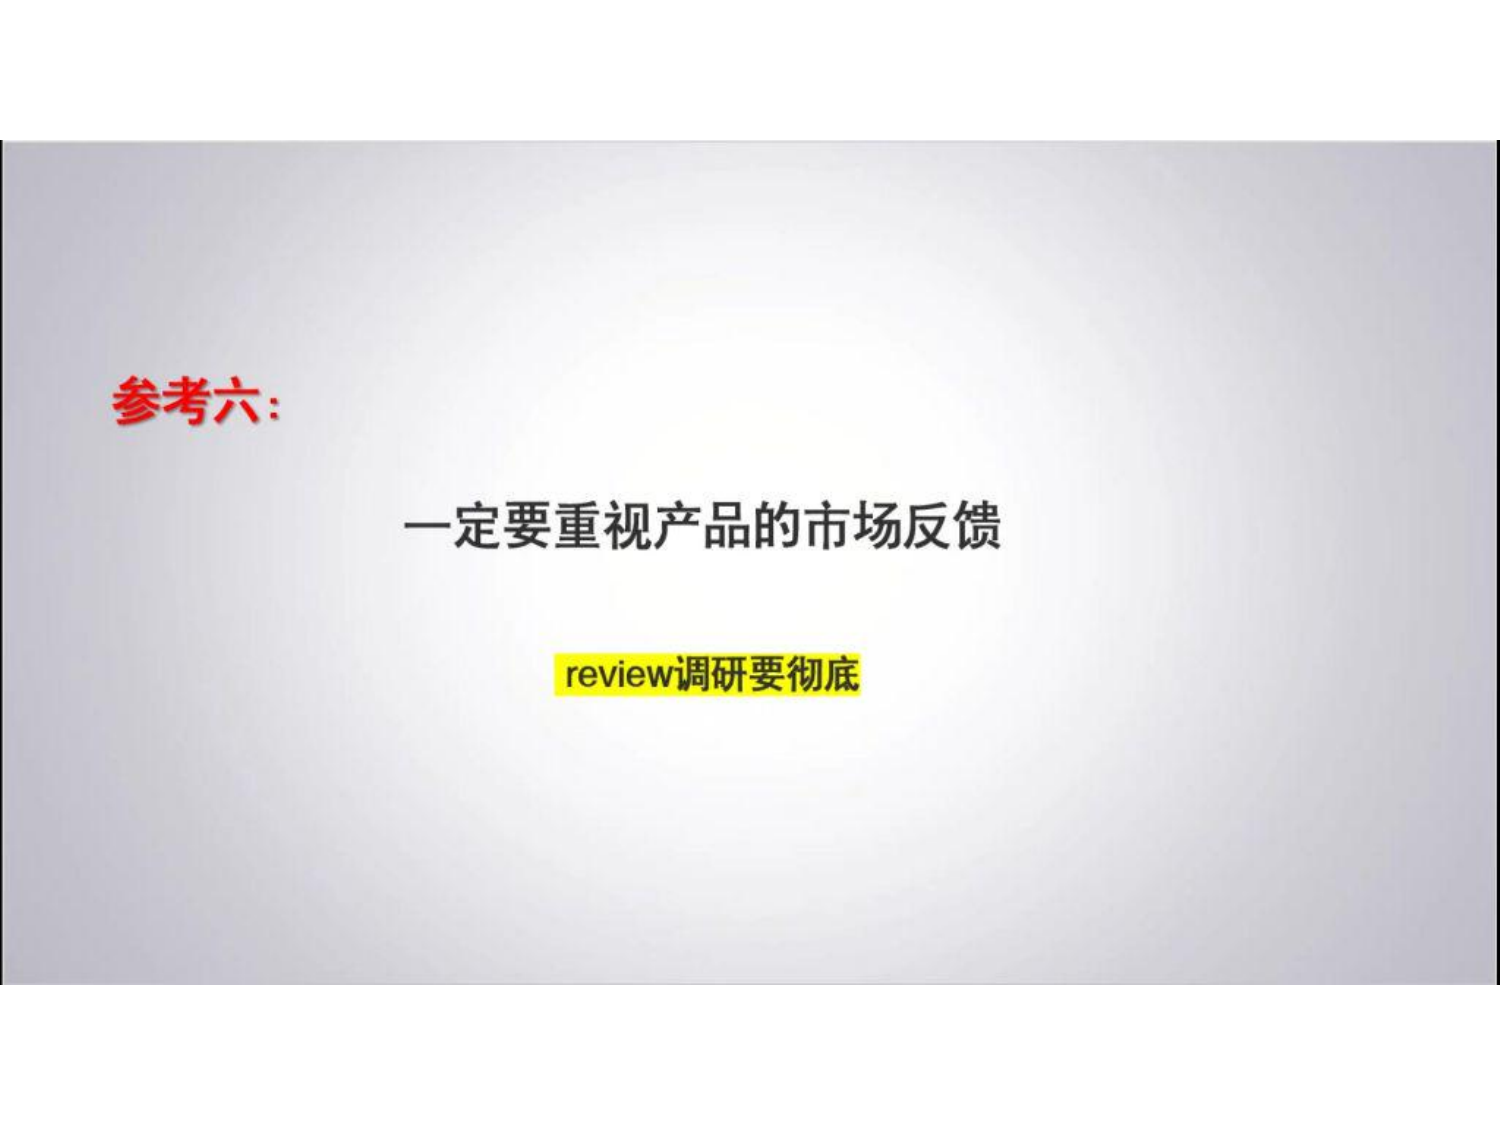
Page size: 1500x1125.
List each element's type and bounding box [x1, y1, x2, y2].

picture [0, 140, 1500, 985]
